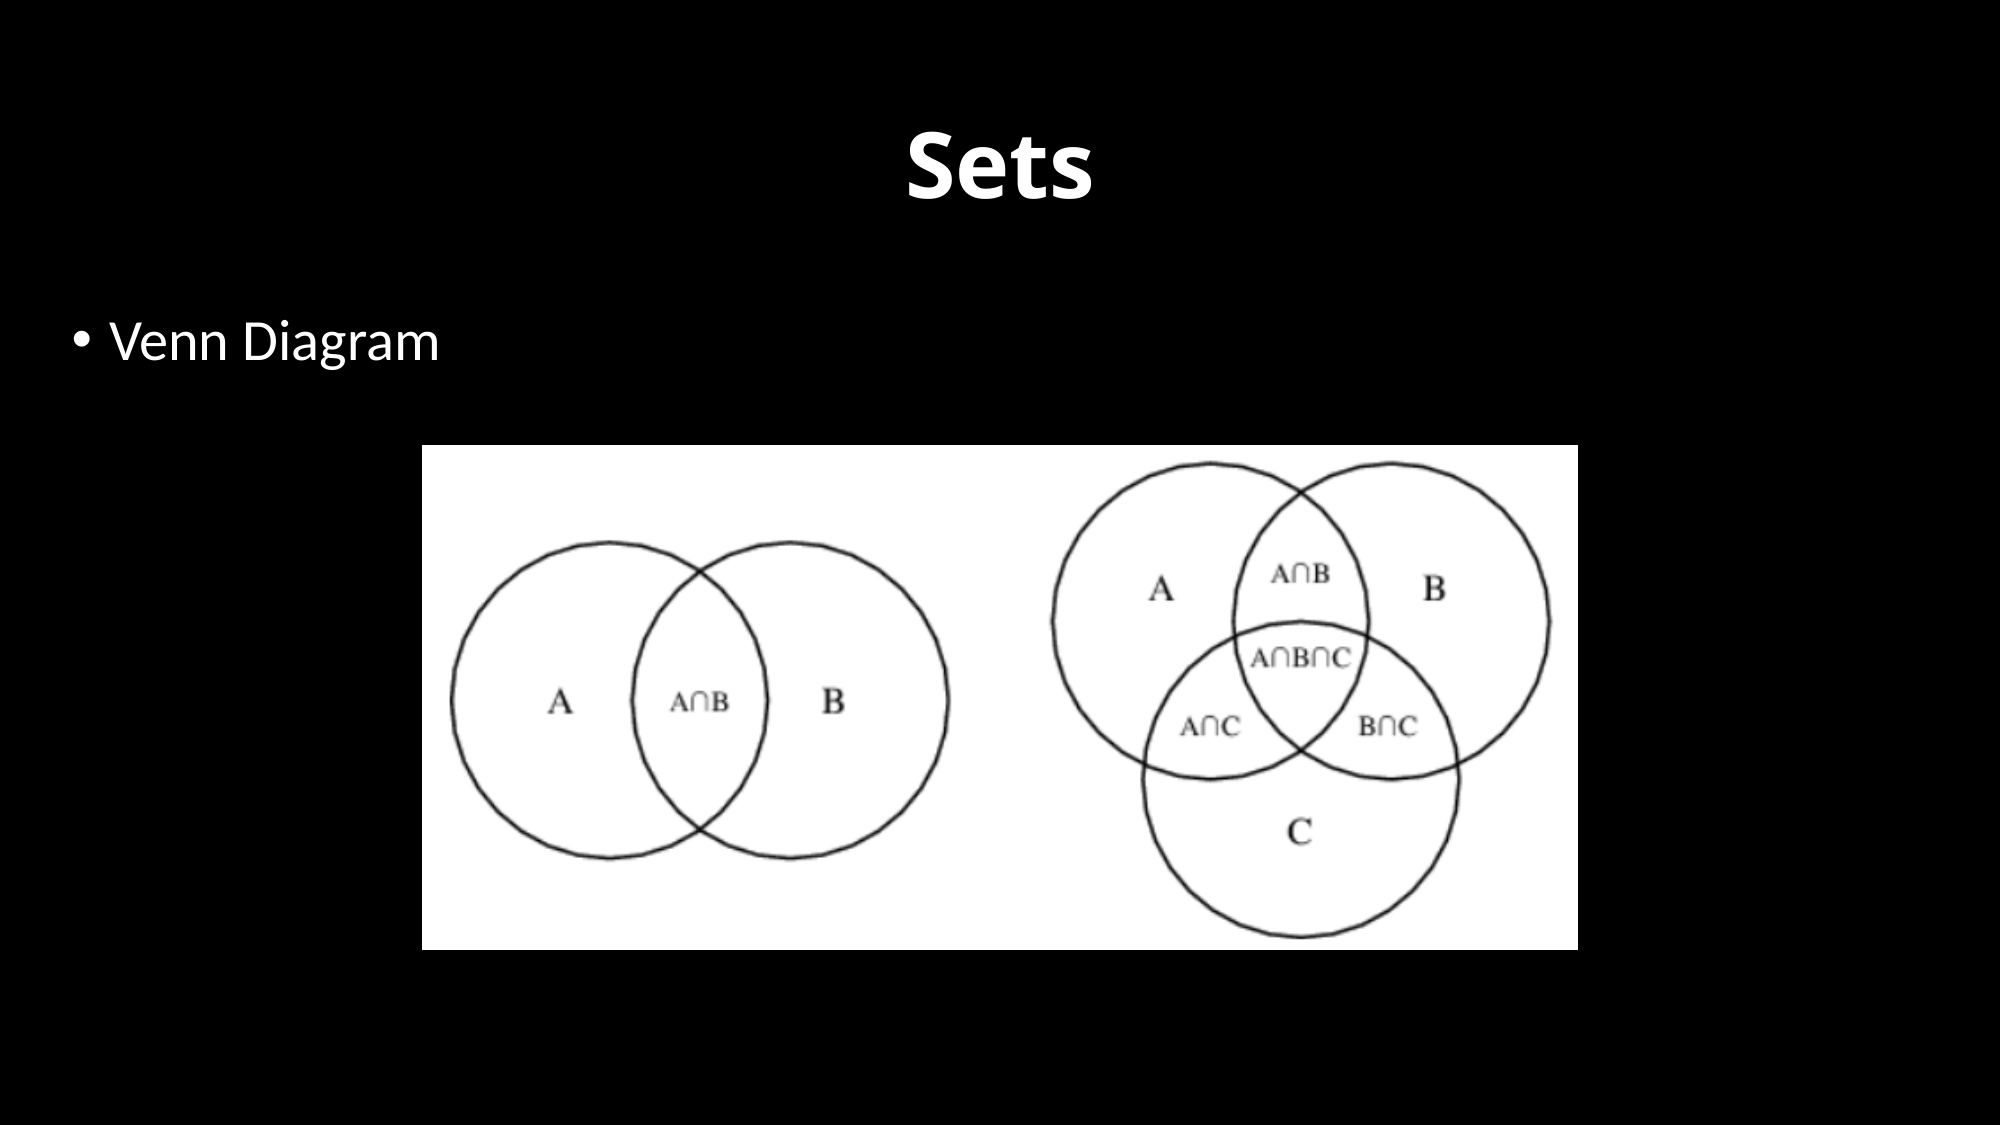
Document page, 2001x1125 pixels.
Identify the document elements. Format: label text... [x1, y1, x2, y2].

list Venn Diagram [56, 302, 1944, 1017]
picture [422, 445, 1578, 950]
title Sets [137, 59, 1863, 278]
